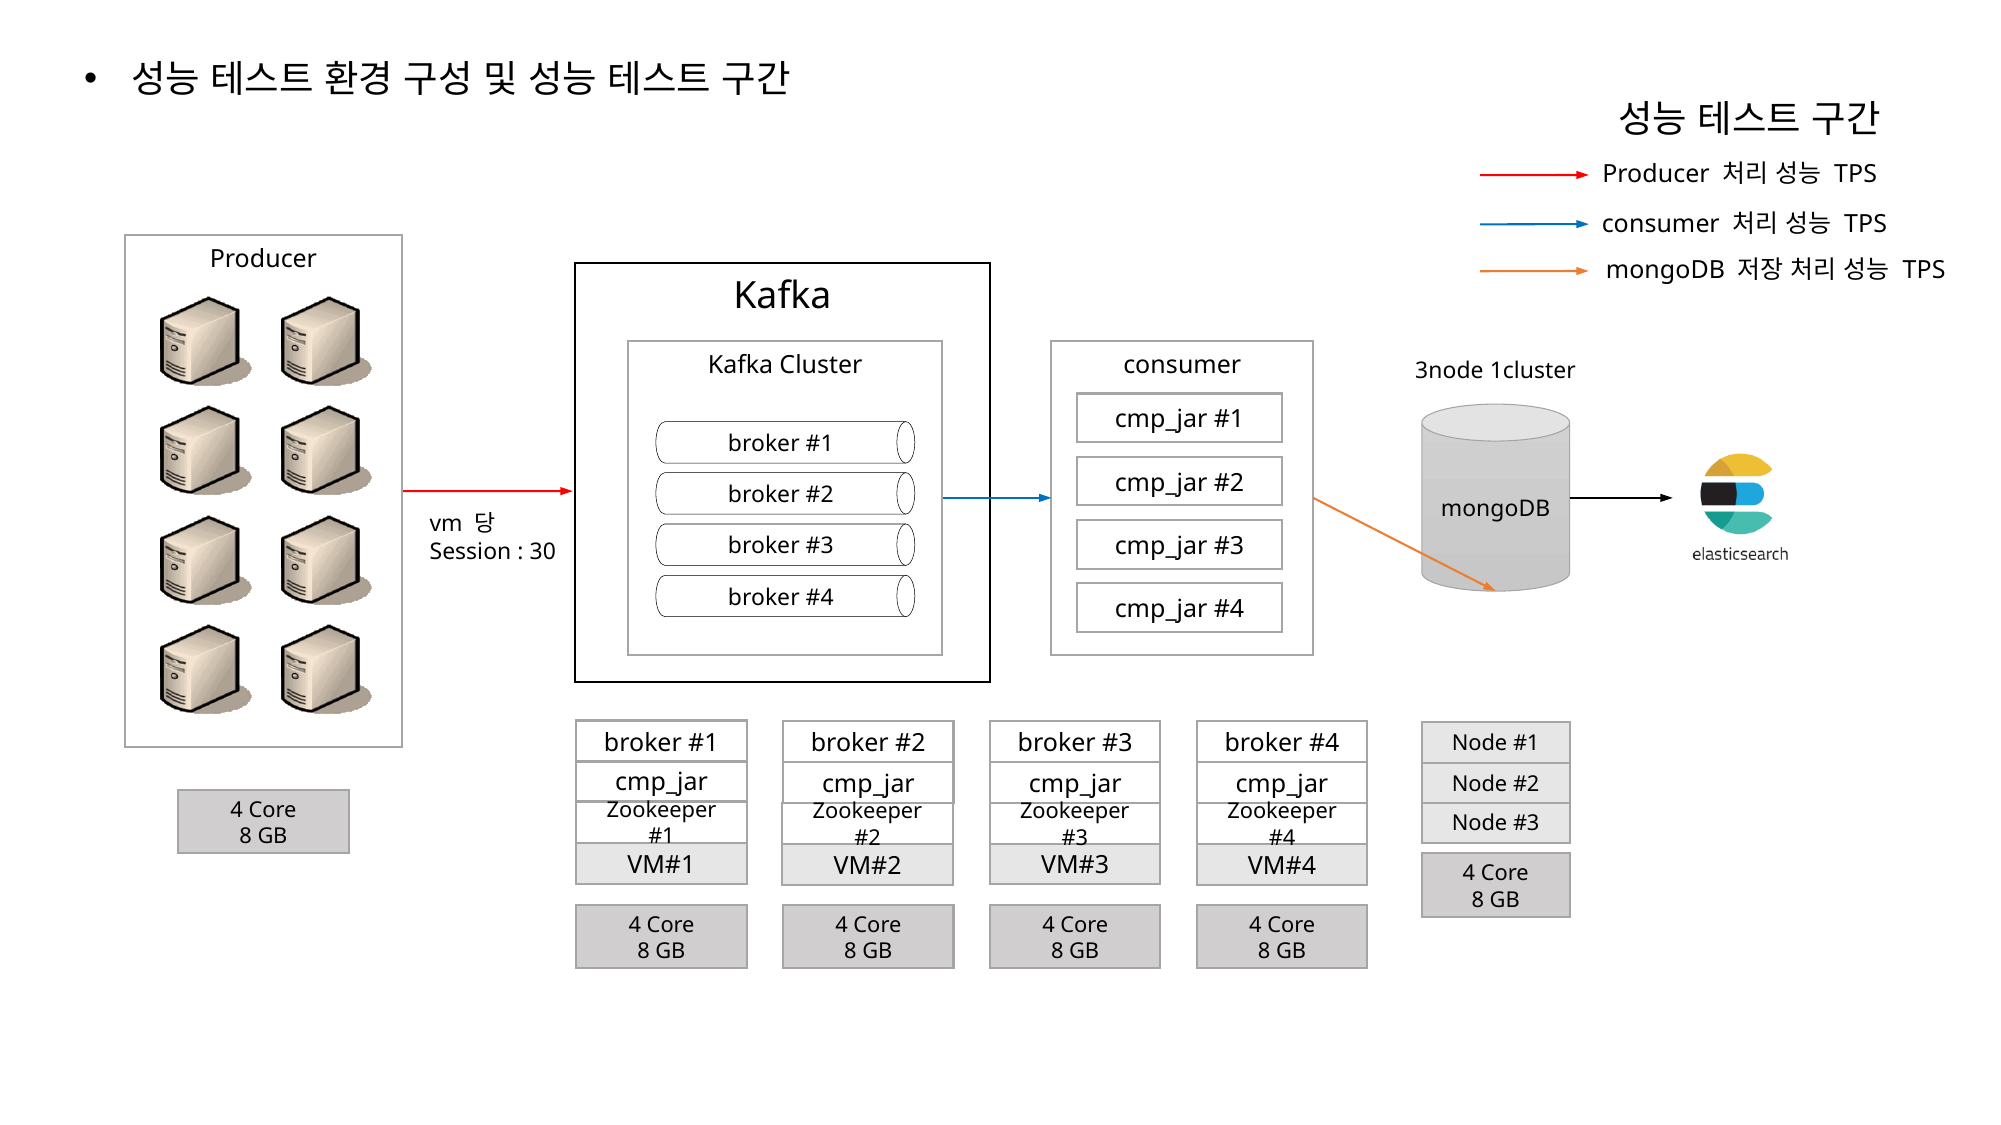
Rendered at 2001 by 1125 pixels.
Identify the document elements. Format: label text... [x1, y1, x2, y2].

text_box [278, 295, 375, 715]
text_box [655, 421, 915, 464]
text_box broker #1 [575, 719, 748, 763]
text_box VM#1 [575, 844, 748, 885]
text_box Zookeeper #1 [575, 801, 748, 844]
text_box 4 Core 8 GB [177, 789, 350, 854]
text_box 성능 테스트 구간 [1603, 87, 1896, 148]
text_box 4 Core 8 GB [1421, 852, 1571, 918]
text_box Zookeeper #3 [989, 802, 1161, 845]
text_box mongoDB [1421, 403, 1571, 592]
text_box VM#4 [1196, 845, 1368, 886]
text_box consumer 처리 성능 TPS [1587, 199, 1902, 245]
text_box Kafka [574, 262, 991, 683]
text_box 4 Core 8 GB [782, 904, 955, 969]
text_box broker #3 [989, 720, 1161, 763]
text_box VM#2 [781, 845, 954, 886]
text_box Zookeeper #4 [1196, 802, 1368, 845]
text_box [655, 523, 915, 566]
text_box consumer [1050, 340, 1314, 656]
text_box 4 Core 8 GB [575, 904, 748, 969]
text_box Producer [124, 234, 403, 748]
text_box Kafka Cluster [627, 340, 943, 656]
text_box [655, 472, 915, 514]
text_box cmp_jar [782, 763, 955, 804]
text_box Zookeeper #2 [781, 802, 954, 845]
text_box broker #4 [1196, 720, 1368, 763]
picture [1622, 439, 1867, 572]
text_box cmp_jar [575, 763, 748, 801]
text_box Producer 처리 성능 TPS [1587, 150, 1892, 196]
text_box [157, 295, 254, 715]
text_box mongoDB 저장 처리 성능 TPS [1591, 246, 1961, 292]
text_box cmp_jar [989, 763, 1161, 802]
text_box cmp_jar [1196, 763, 1368, 802]
text_box vm 당 Session : 30 [414, 501, 572, 572]
text_box VM#3 [989, 845, 1161, 885]
text_box 3node 1cluster [1400, 347, 1591, 390]
text_box 4 Core 8 GB [989, 904, 1161, 969]
text_box 성능 테스트 환경 구성 및 성능 테스트 구간 [69, 47, 1110, 108]
text_box 4 Core 8 GB [1196, 904, 1368, 969]
text_box broker #2 [782, 720, 955, 763]
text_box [655, 575, 915, 617]
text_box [1421, 721, 1570, 843]
